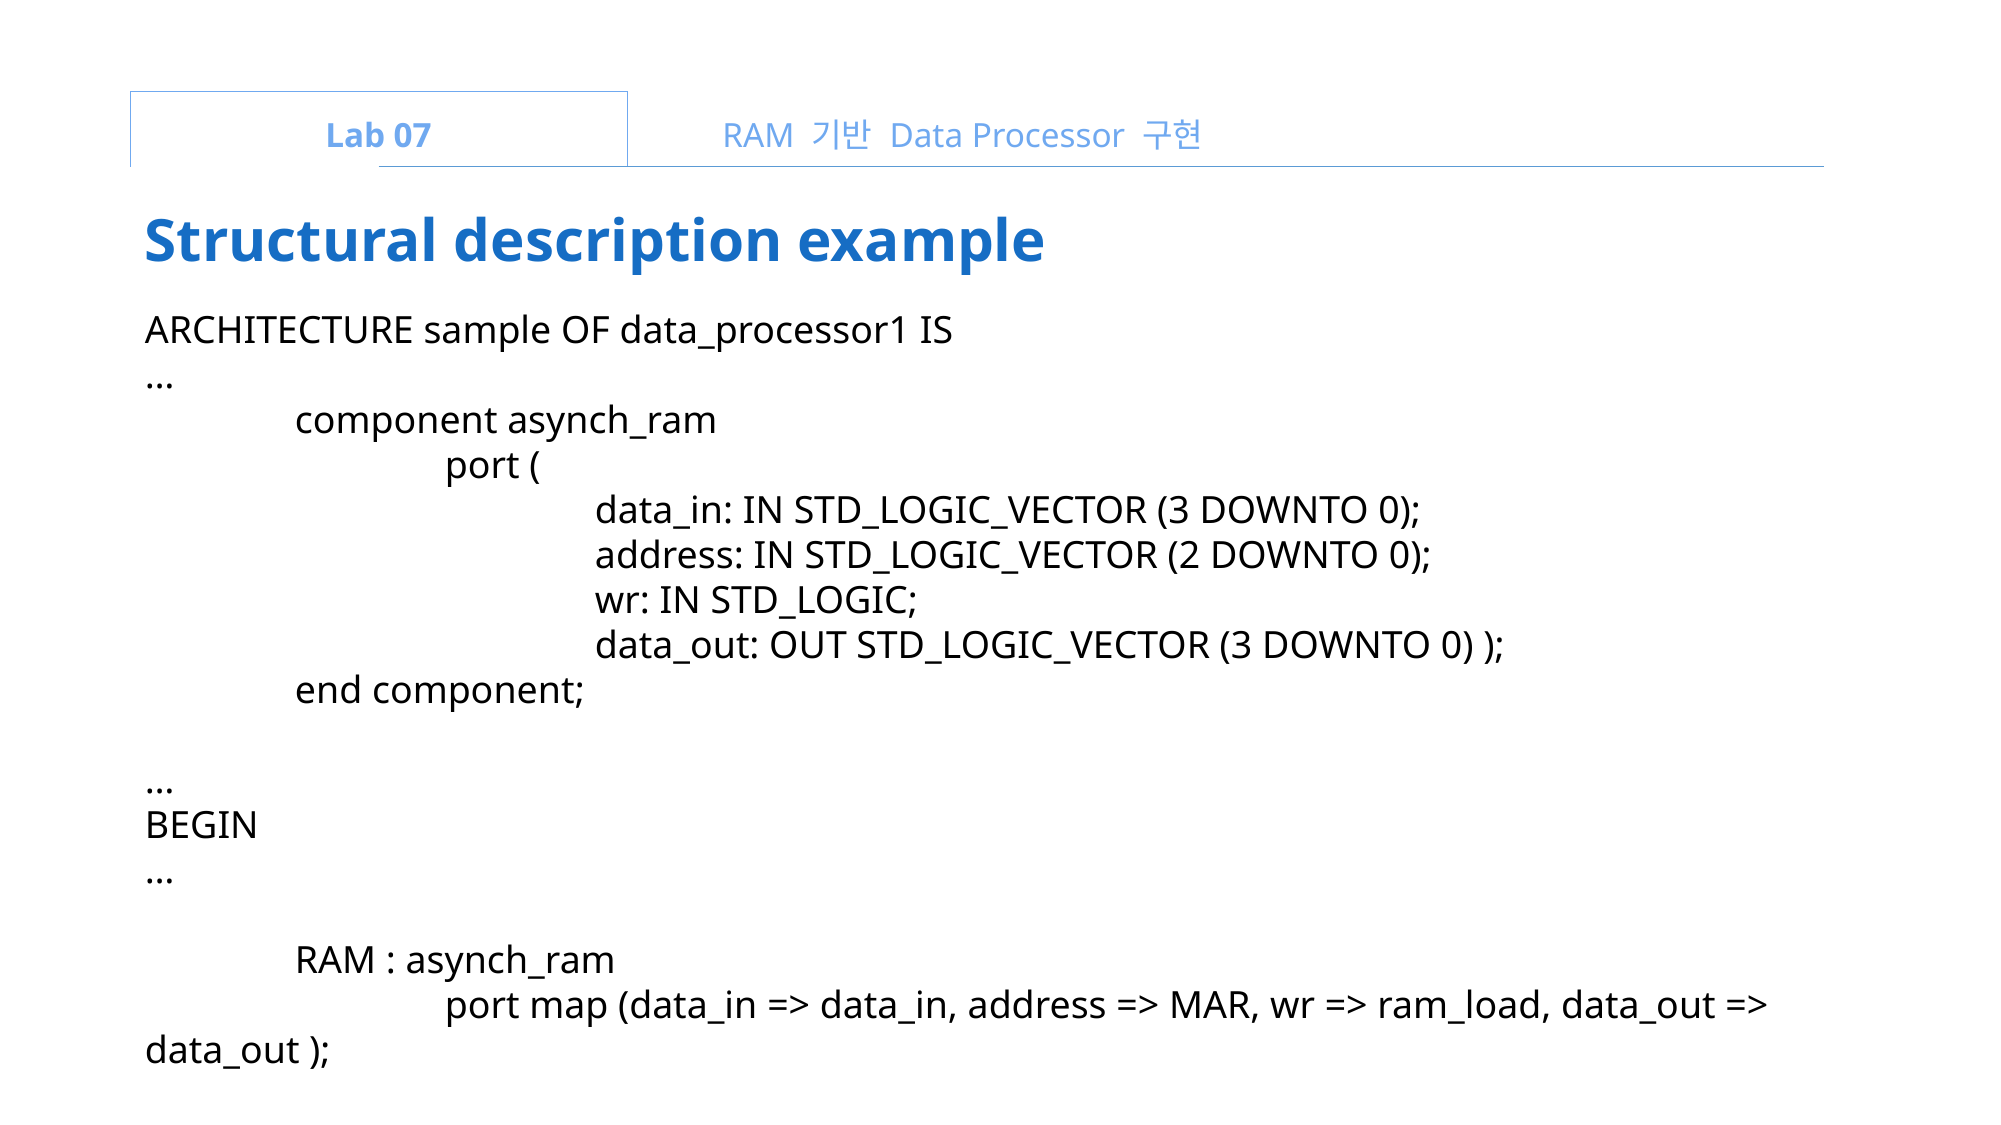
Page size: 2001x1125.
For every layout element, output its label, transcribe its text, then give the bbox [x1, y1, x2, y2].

text_box Lab 07 [310, 106, 447, 162]
text_box Structural description example ARCHITECTURE sample OF data_processor1 IS … component asynch_ram port ( data_in: IN STD_LOGIC_VECTOR (3 DOWNTO 0); address: IN STD_LOGIC_VECTOR (2 DOWNTO 0); wr: IN STD_LOGIC; data_out: OUT STD_LOGIC_VECTOR (3 DOWNTO 0) ); end component; … BEGIN … RAM : asynch_ram port map (data_in => data_in, address => MAR, wr => ram_load, data_out => data_out ); [130, 181, 1879, 1079]
text_box RAM 기반 Data Processor 구현 [707, 106, 1219, 162]
text_box [130, 91, 628, 167]
